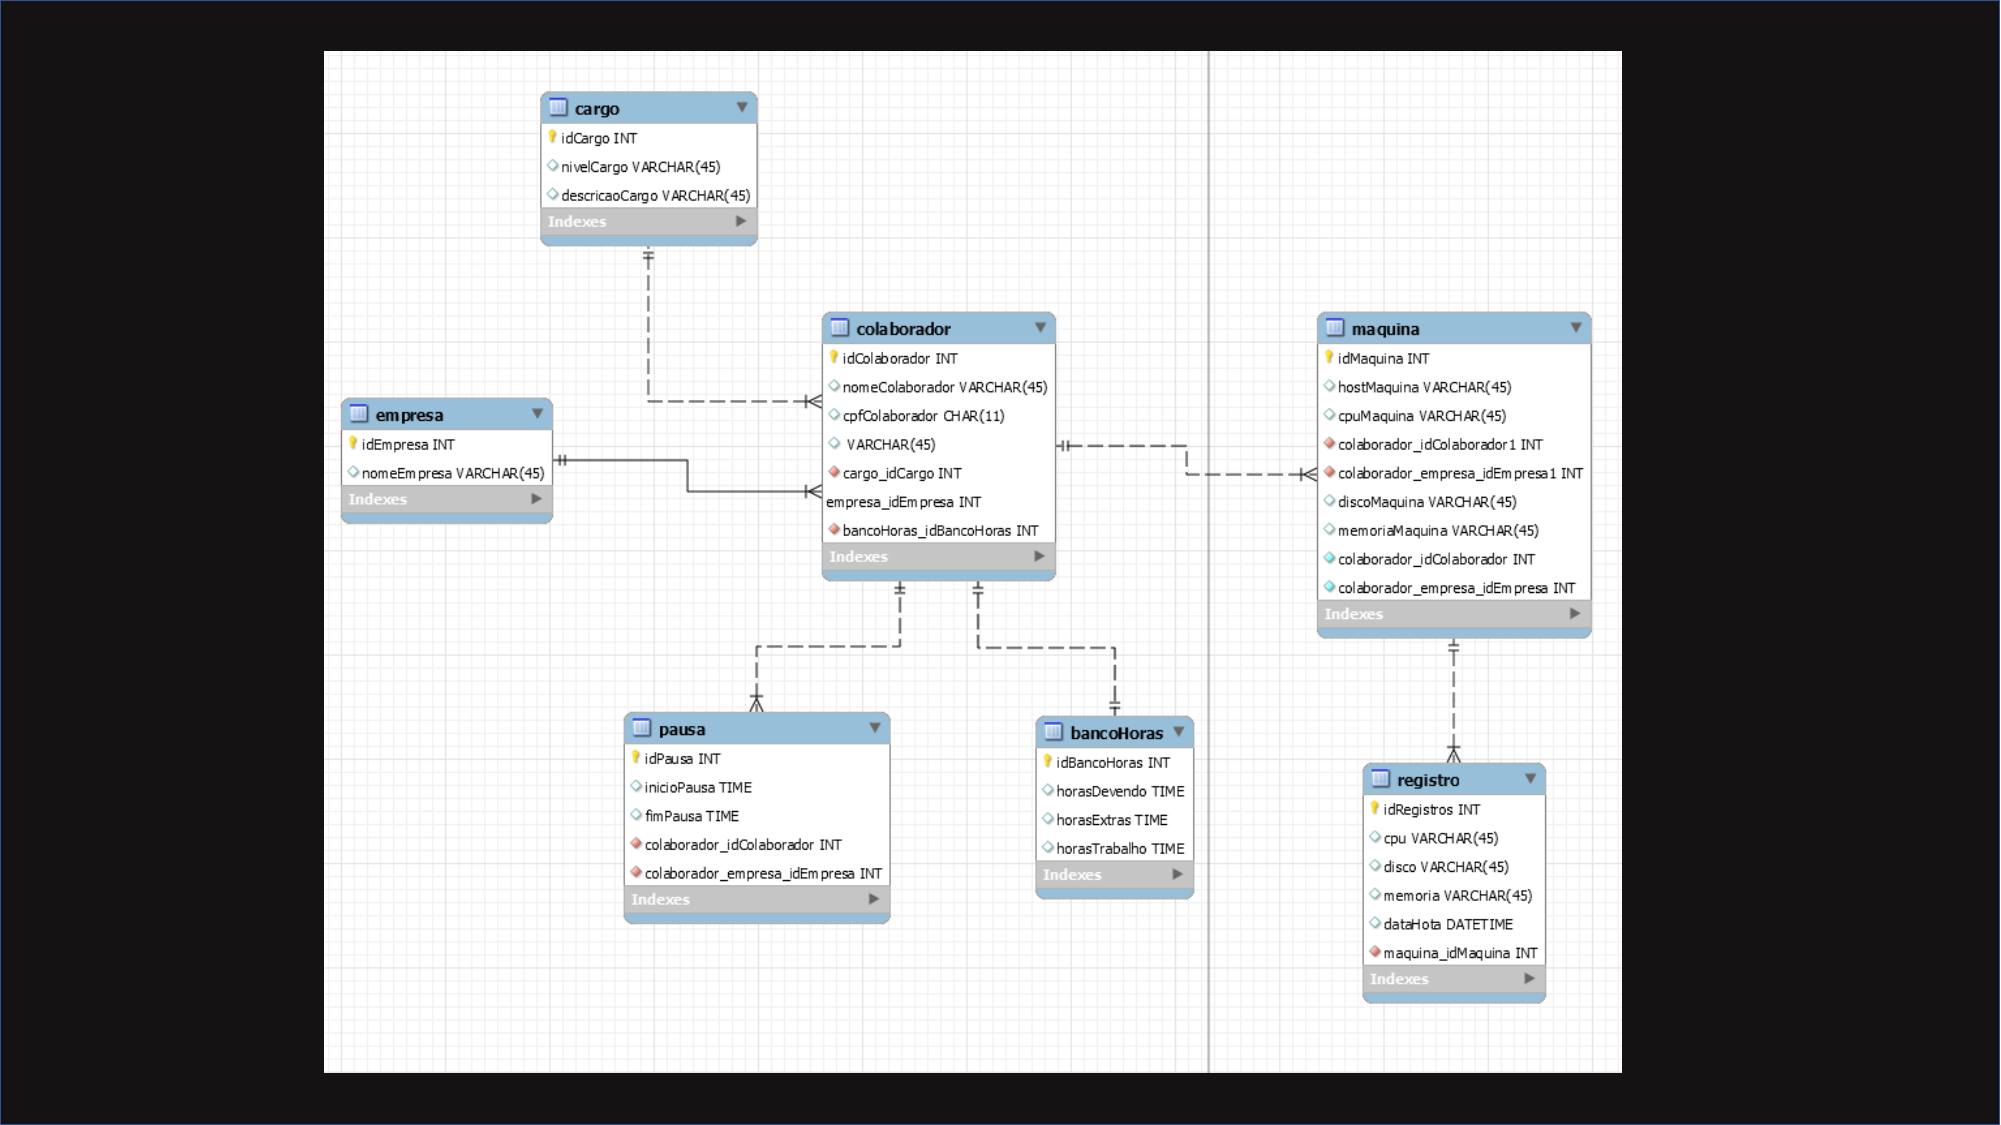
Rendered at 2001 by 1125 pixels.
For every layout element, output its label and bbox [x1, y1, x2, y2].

text_box [0, 0, 2000, 1125]
picture [324, 51, 1622, 1074]
